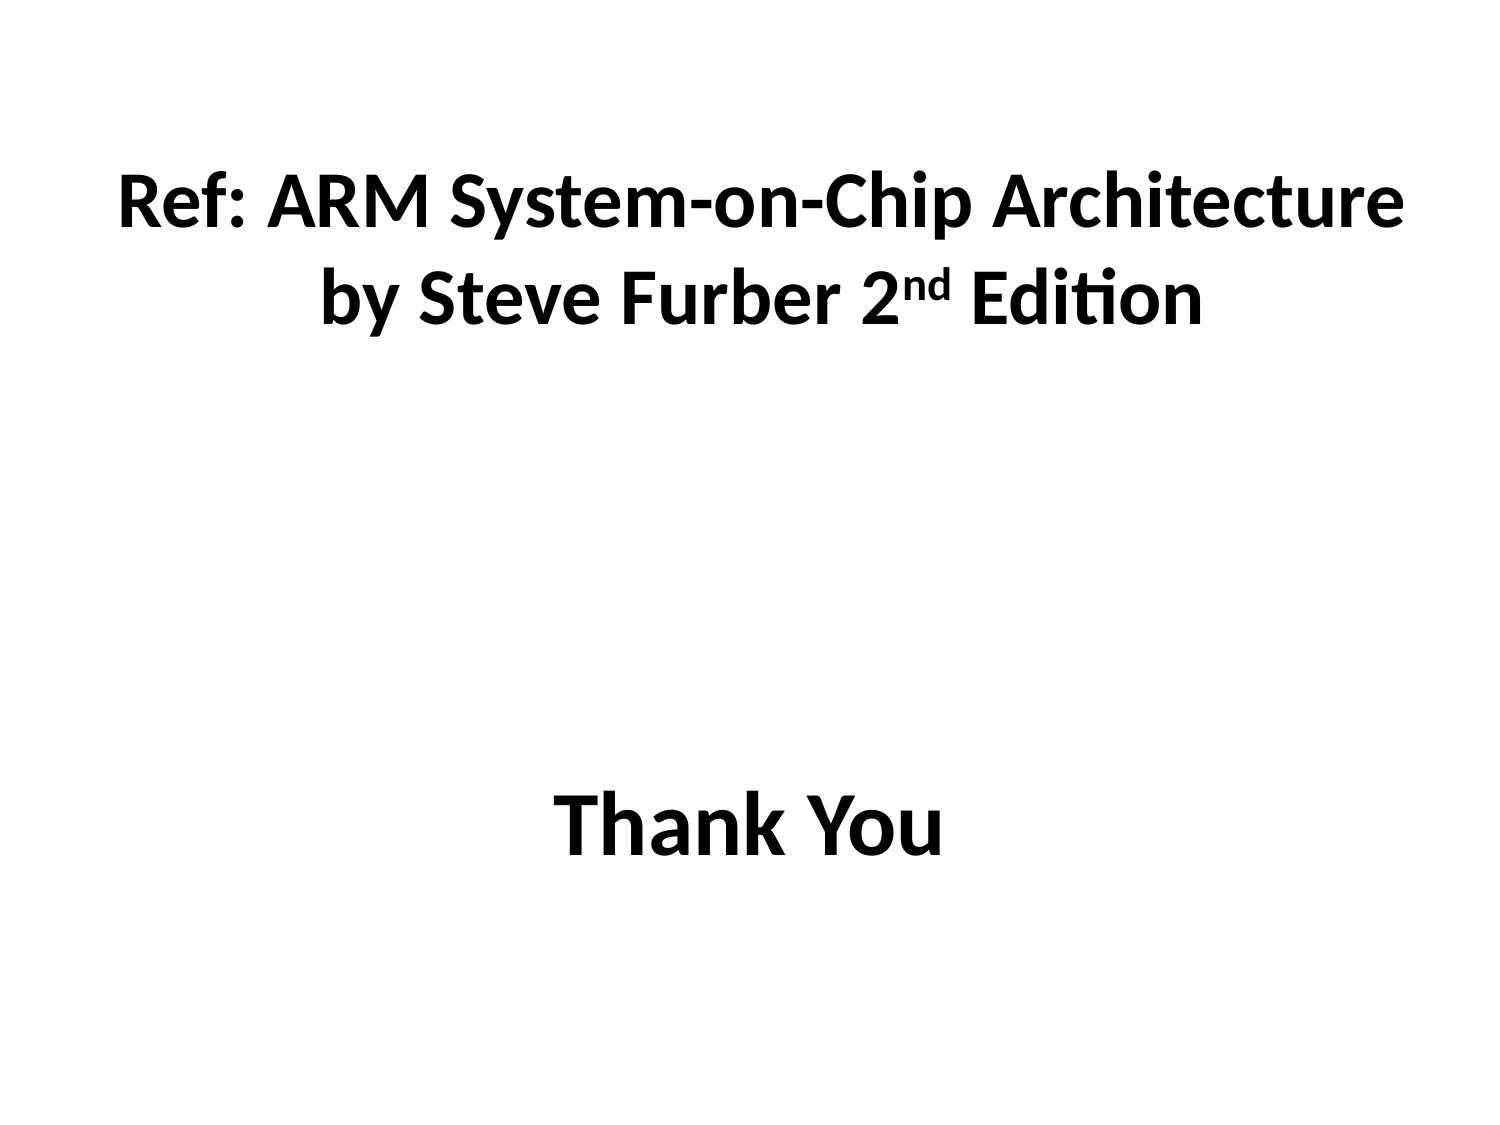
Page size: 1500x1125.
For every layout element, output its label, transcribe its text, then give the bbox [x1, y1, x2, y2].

text_box Thank You [74, 712, 1425, 925]
title Ref: ARM System-on-Chip Architecture by Steve Furber 2nd Edition [87, 137, 1438, 350]
